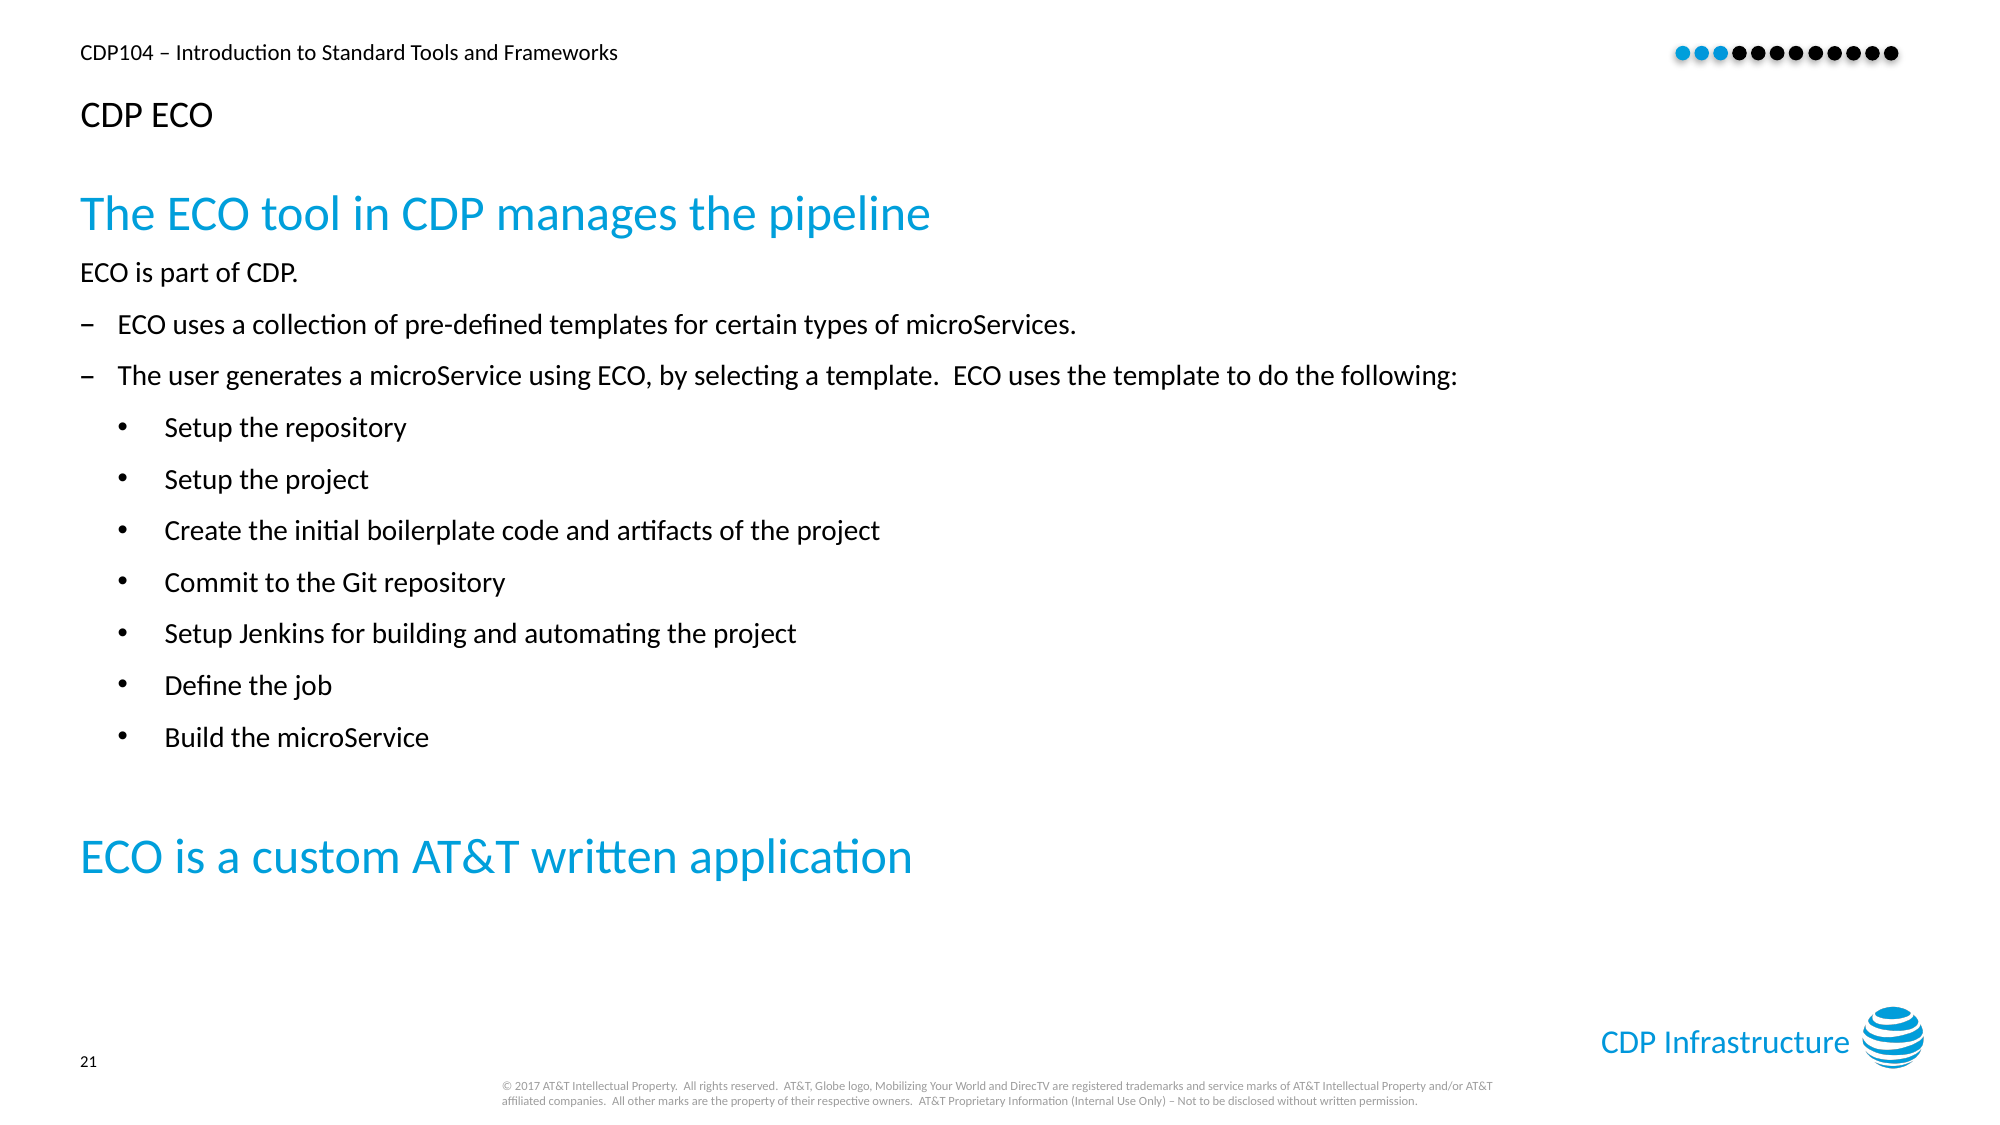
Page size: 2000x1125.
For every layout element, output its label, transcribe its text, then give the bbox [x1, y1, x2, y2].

text_box [1674, 45, 1692, 62]
text_box [1750, 45, 1767, 62]
text_box [1883, 45, 1900, 62]
text_box [1713, 45, 1729, 62]
text_box [1731, 45, 1748, 62]
text_box [1845, 45, 1862, 62]
text_box [1694, 45, 1710, 62]
title CDP ECO [80, 85, 1920, 142]
text_box CDP Infrastructure [1576, 1012, 1866, 1068]
text_box [1788, 45, 1804, 62]
text_box [1864, 45, 1881, 62]
text_box [1807, 45, 1824, 62]
list The ECO tool in CDP manages the pipeline ECO is part of CDP. ECO uses a collection of pre-defined templates for certain types of microServices. The user generates a microService using ECO, by selecting a template. ECO uses the template to do the following: Setup the repository Setup the project Create the initial boilerplate code and artifacts of the project Commit to the Git repository Setup Jenkins for building and automating the project Define the job Build the microService ECO is a custom AT&T written application [80, 186, 1920, 977]
text_box [1769, 45, 1786, 62]
slide_number 21 [80, 1049, 129, 1087]
text_box [1826, 45, 1843, 62]
